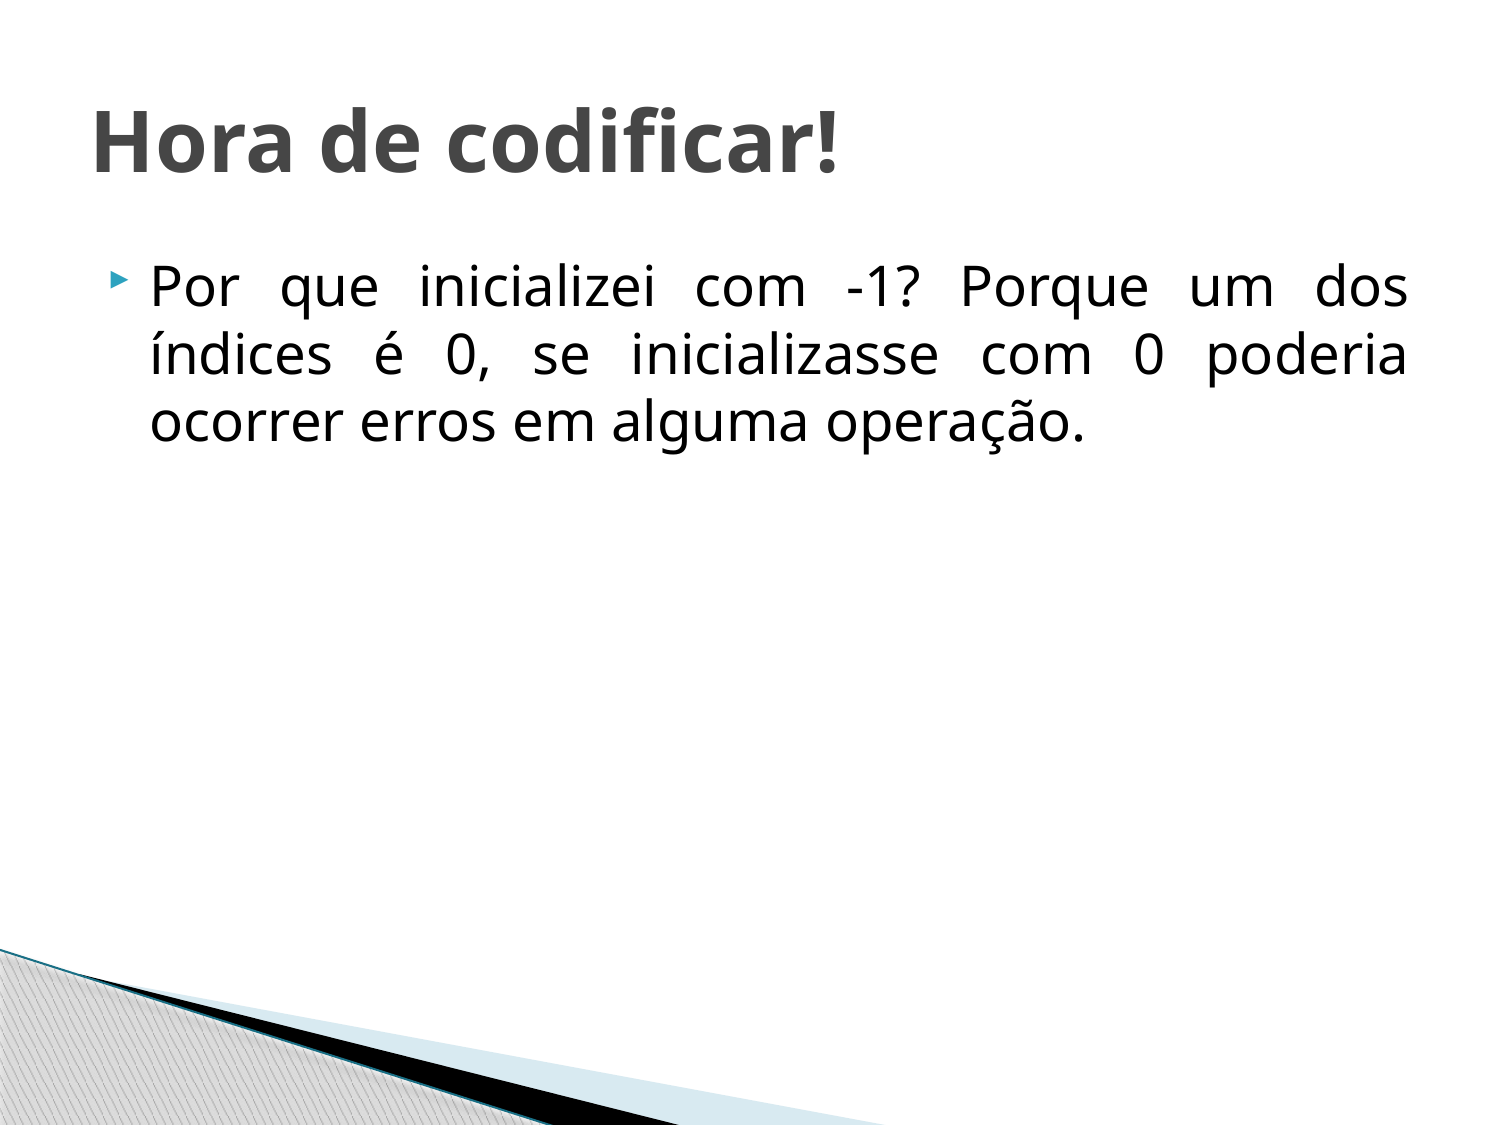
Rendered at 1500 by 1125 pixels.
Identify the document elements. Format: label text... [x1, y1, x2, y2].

title Hora de codificar! [75, 45, 1425, 233]
list Por que inicializei com -1? Porque um dos índices é 0, se inicializasse com 0 poderia ocorrer erros em alguma operação. [75, 243, 1425, 986]
